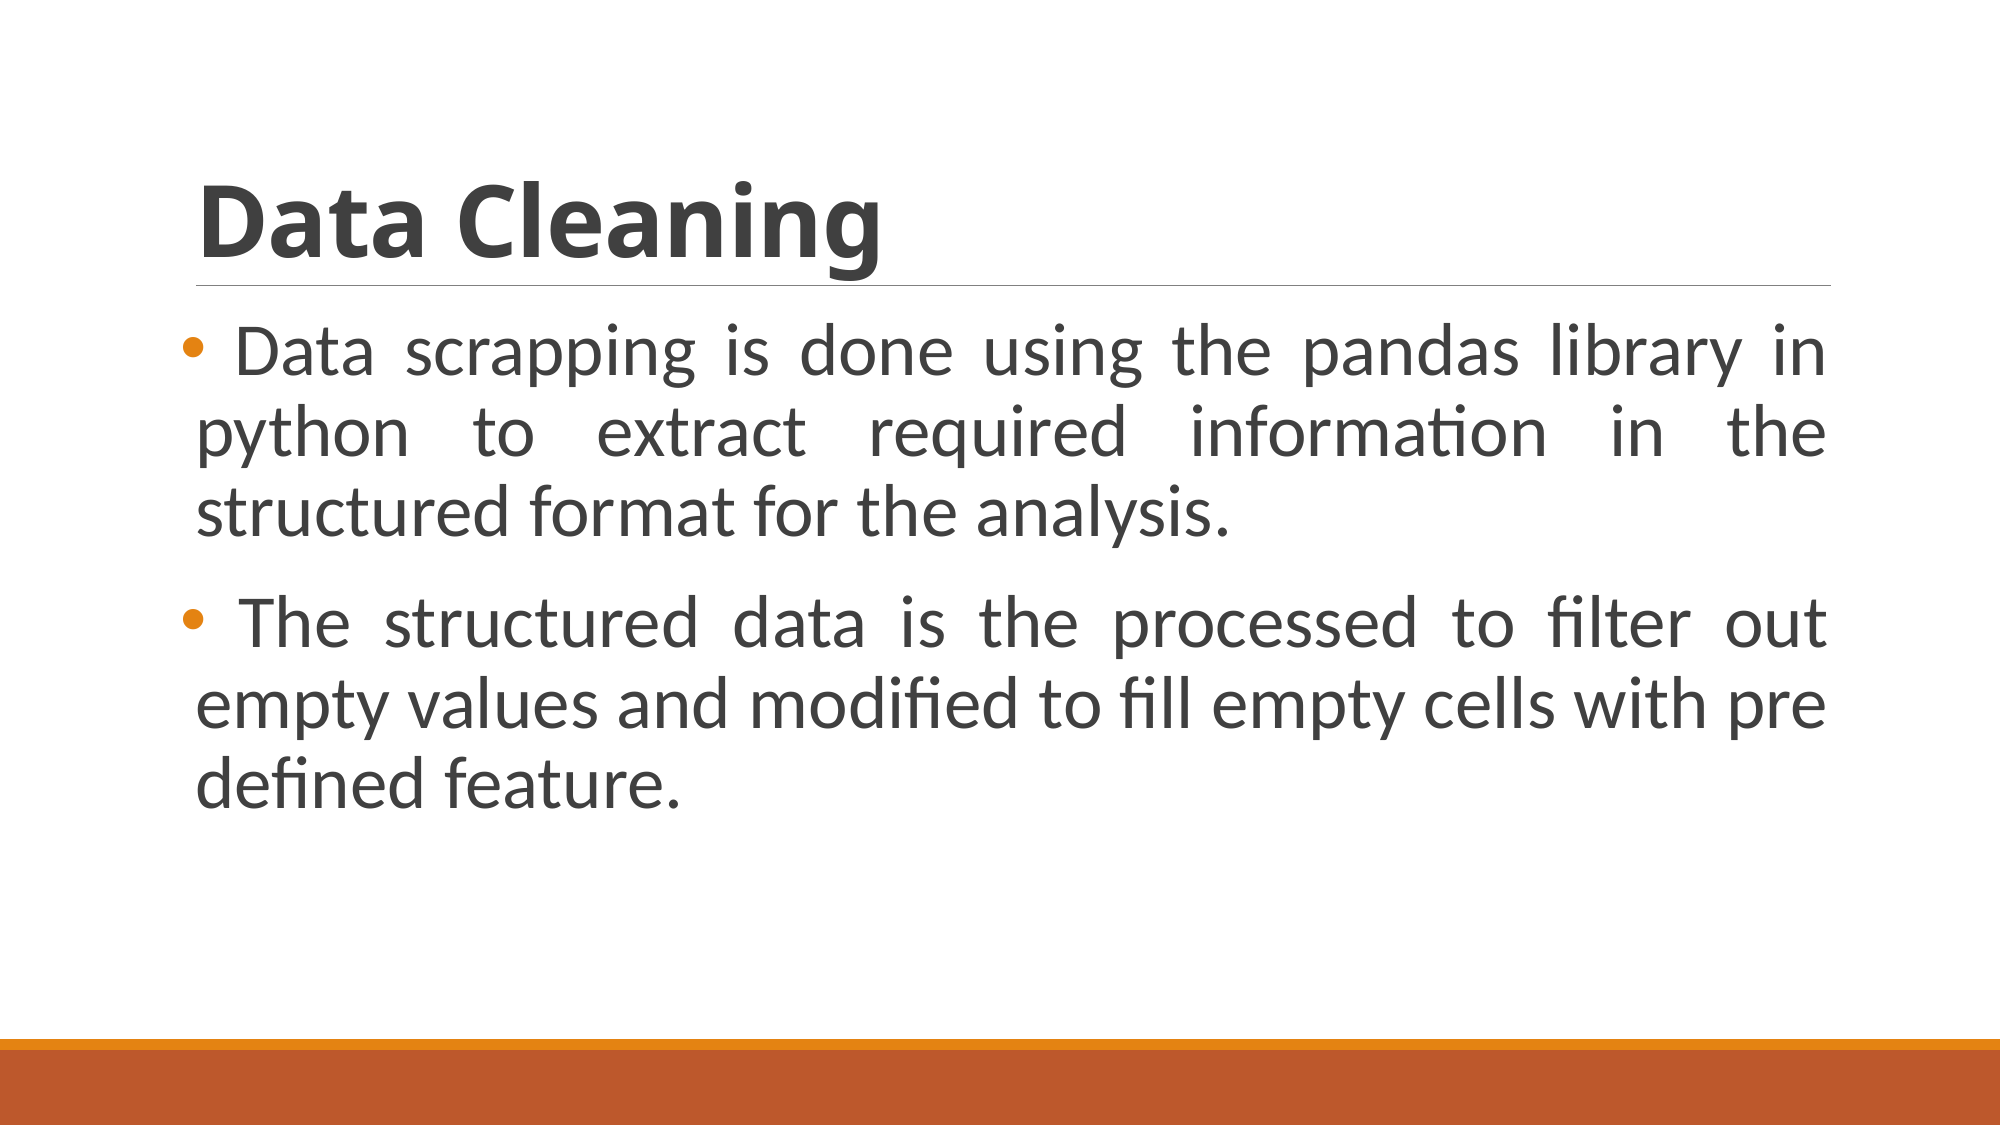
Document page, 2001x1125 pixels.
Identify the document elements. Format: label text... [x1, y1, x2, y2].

list Data scrapping is done using the pandas library in python to extract required information in the structured format for the analysis. The structured data is the processed to filter out empty values and modified to fill empty cells with pre defined feature. [180, 302, 1830, 963]
title Data Cleaning [180, 47, 1830, 285]
